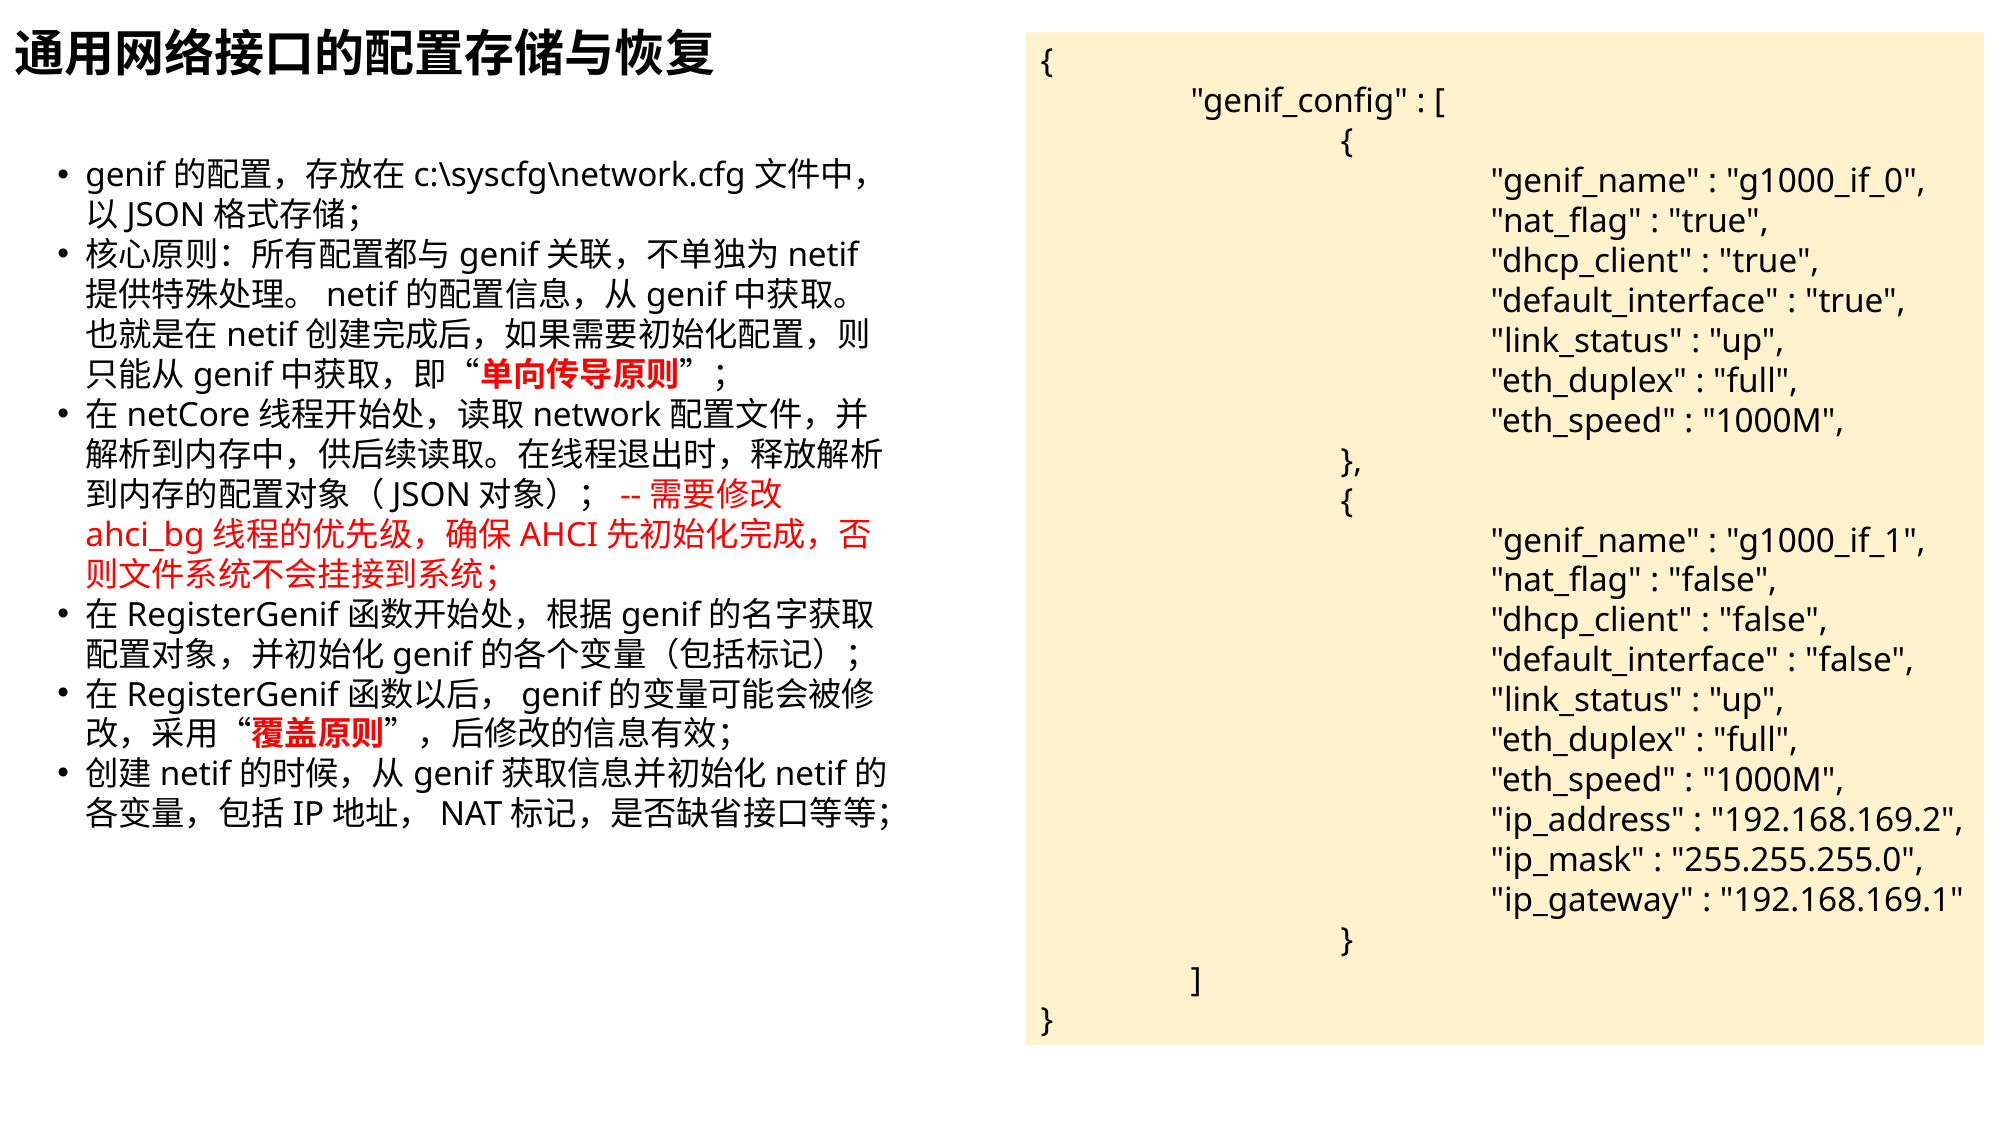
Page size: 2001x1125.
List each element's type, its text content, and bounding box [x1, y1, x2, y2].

text_box genif的配置，存放在c:\syscfg\network.cfg文件中，以JSON格式存储； 核心原则：所有配置都与genif关联，不单独为netif提供特殊处理。netif的配置信息，从genif中获取。也就是在netif创建完成后，如果需要初始化配置，则只能从genif中获取，即“单向传导原则”； 在netCore线程开始处，读取network配置文件，并解析到内存中，供后续读取。在线程退出时，释放解析到内存的配置对象（JSON对象）；--需要修改ahci_bg线程的优先级，确保AHCI先初始化完成，否则文件系统不会挂接到系统； 在RegisterGenif函数开始处，根据genif的名字获取配置对象，并初始化genif的各个变量（包括标记）； 在RegisterGenif函数以后，genif的变量可能会被修改，采用“覆盖原则”，后修改的信息有效； 创建netif的时候，从genif获取信息并初始化netif的各变量，包括IP地址，NAT标记，是否缺省接口等等； [42, 146, 912, 880]
text_box { "genif_config" : [ { "genif_name" : "g1000_if_0", "nat_flag" : "true", "dhcp_client" : "true", "default_interface" : "true", "link_status" : "up", "eth_duplex" : "full", "eth_speed" : "1000M", }, { "genif_name" : "g1000_if_1", "nat_flag" : "false", "dhcp_client" : "false", "default_interface" : "false", "link_status" : "up", "eth_duplex" : "full", "eth_speed" : "1000M", "ip_address" : "192.168.169.2", "ip_mask" : "255.255.255.0", "ip_gateway" : "192.168.169.1" } ] } [1025, 32, 1984, 1046]
text_box 通用网络接口的配置存储与恢复 [0, 13, 1606, 89]
